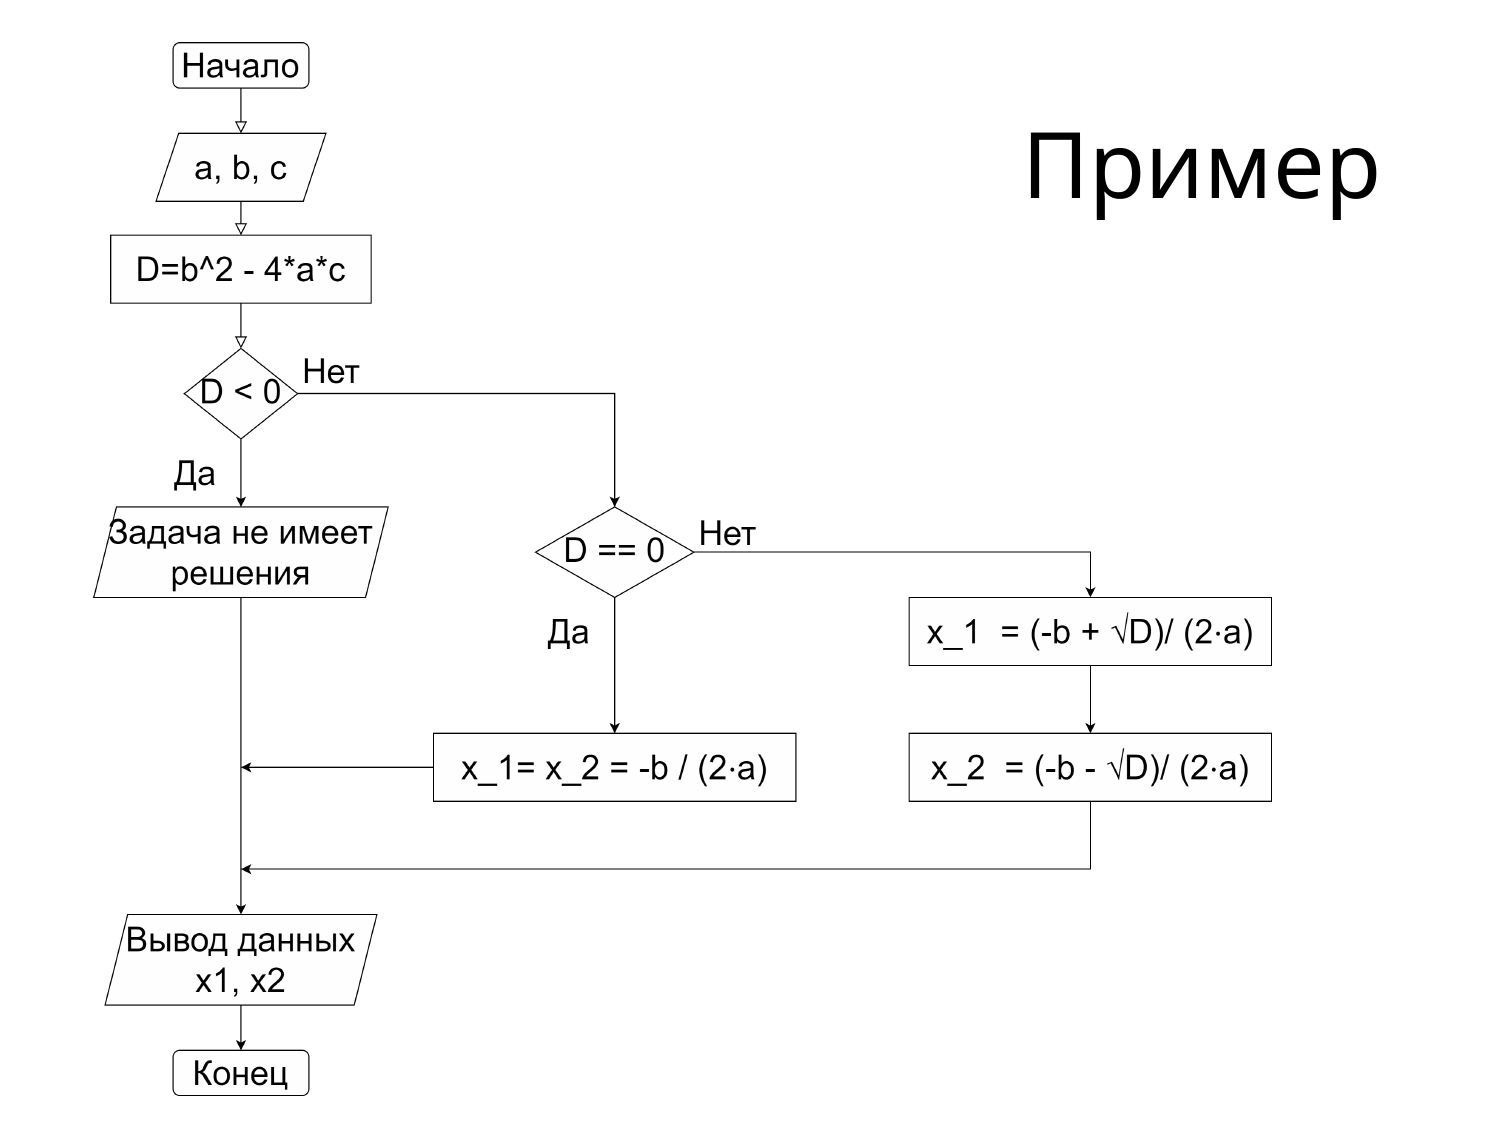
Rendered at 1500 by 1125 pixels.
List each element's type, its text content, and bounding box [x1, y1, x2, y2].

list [93, 42, 1272, 1096]
title Пример [1272, 59, 1397, 278]
